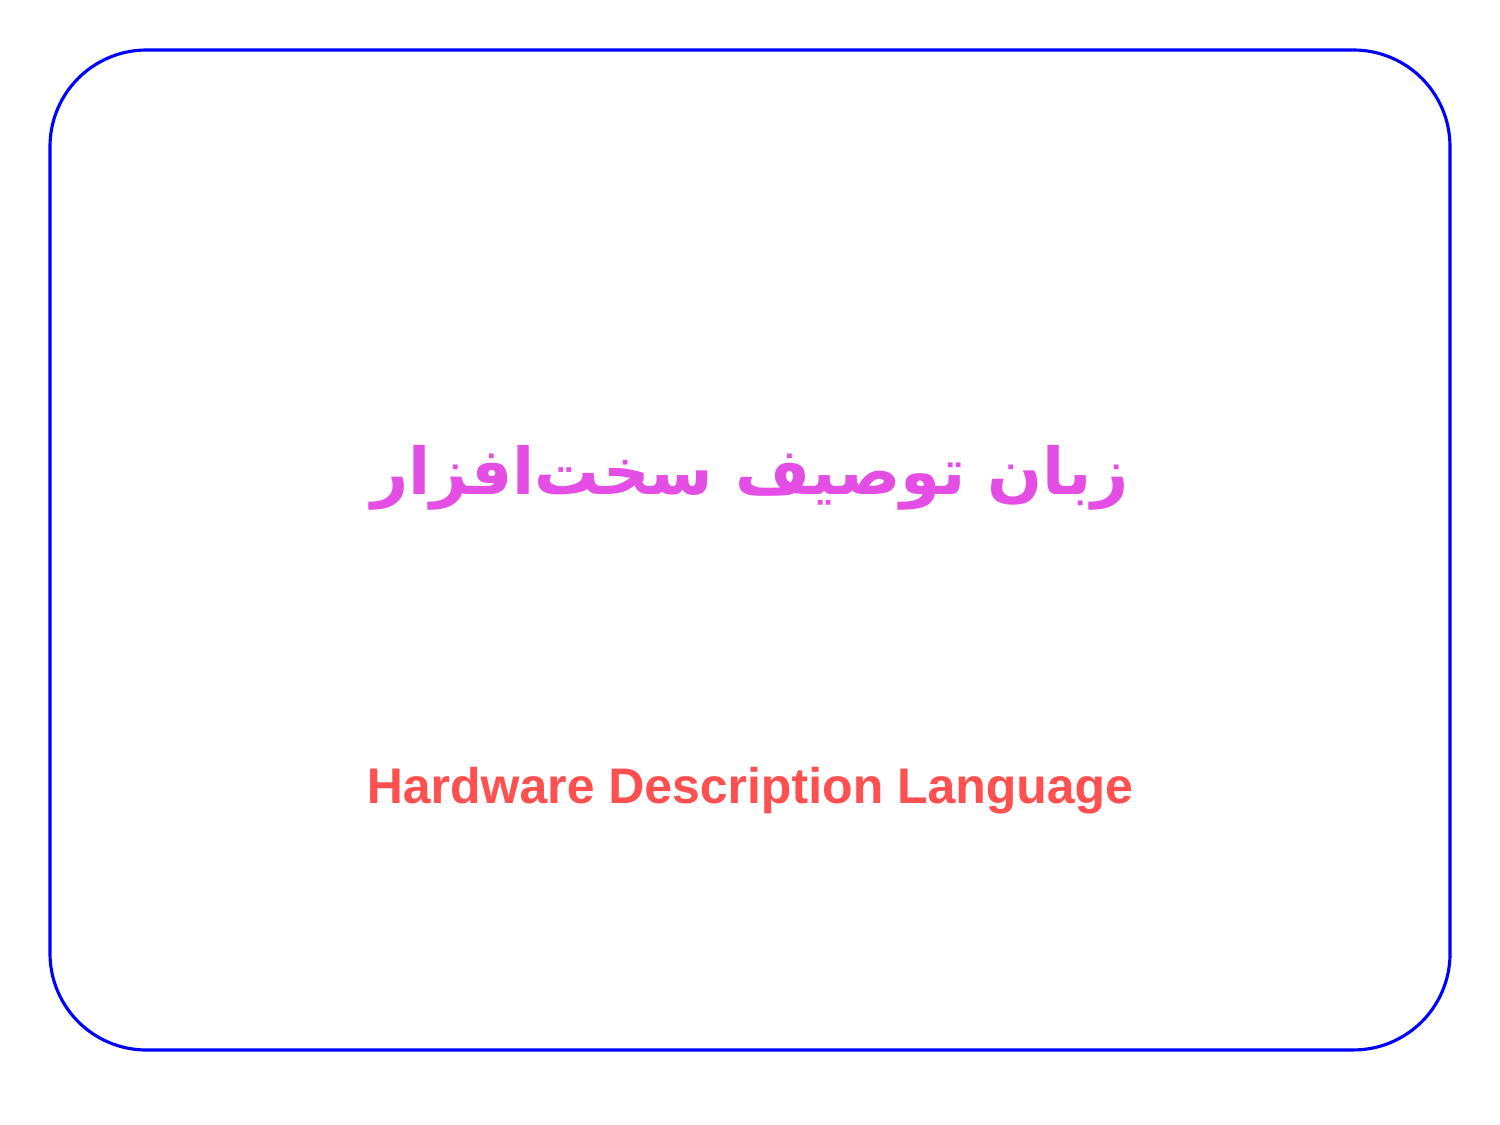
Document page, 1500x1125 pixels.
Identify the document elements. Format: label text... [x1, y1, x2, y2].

subtitle Hardware Description Language [226, 639, 1274, 928]
title زبان توصیف سخت‌افزار [113, 374, 1387, 563]
